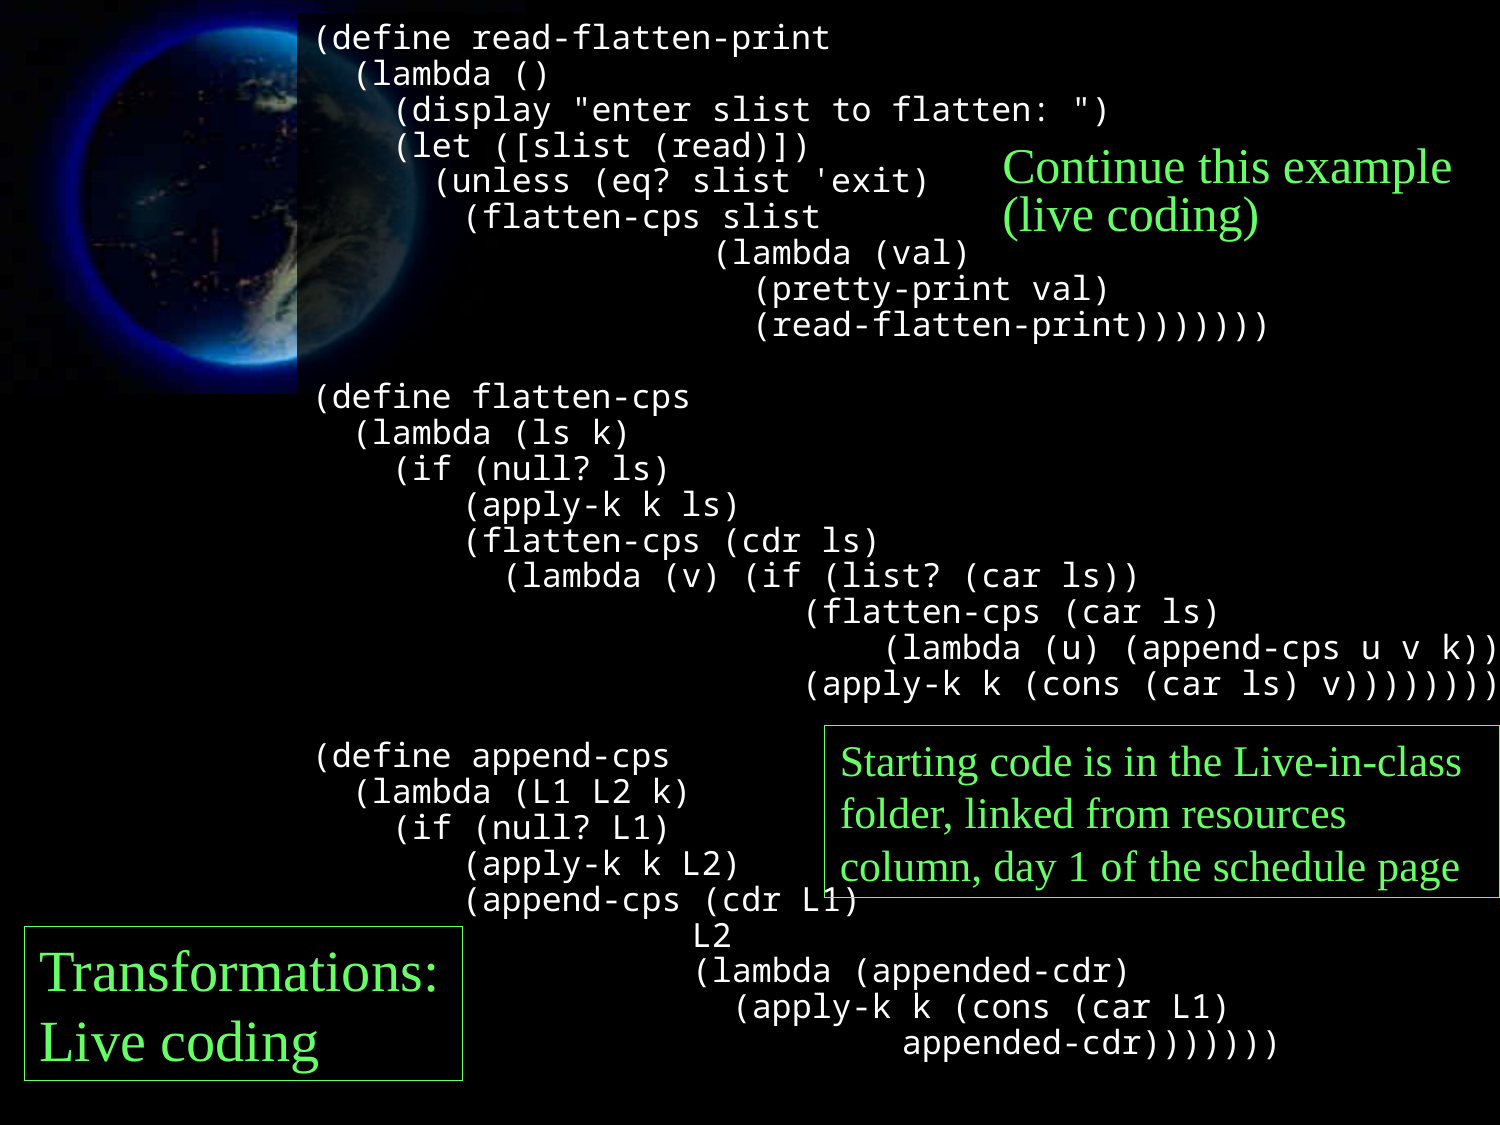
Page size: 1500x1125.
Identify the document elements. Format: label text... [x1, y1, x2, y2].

text_box Continue this example (live coding) [987, 138, 1488, 249]
text_box Transformations: Live coding [24, 926, 463, 1081]
text_box Starting code is in the Live-in-class folder, linked from resources column, day 1 of the schedule page [824, 725, 1500, 898]
text_box (define read-flatten-print (lambda () (display "enter slist to flatten: ") (let ([slist (read)]) (unless (eq? slist 'exit) (flatten-cps slist (lambda (val) (pretty-print val) (read-flatten-print))))))) (define flatten-cps (lambda (ls k) (if (null? ls) (apply-k k ls) (flatten-cps (cdr ls) (lambda (v) (if (list? (car ls)) (flatten-cps (car ls) (lambda (u) (append-cps u v k))) (apply-k k (cons (car ls) v)))))))) (define append-cps (lambda (L1 L2 k) (if (null? L1) (apply-k k L2) (append-cps (cdr L1) L2 (lambda (appended-cdr) (apply-k k (cons (car L1) appended-cdr))))))) [297, 13, 1500, 1070]
picture [0, 0, 525, 394]
